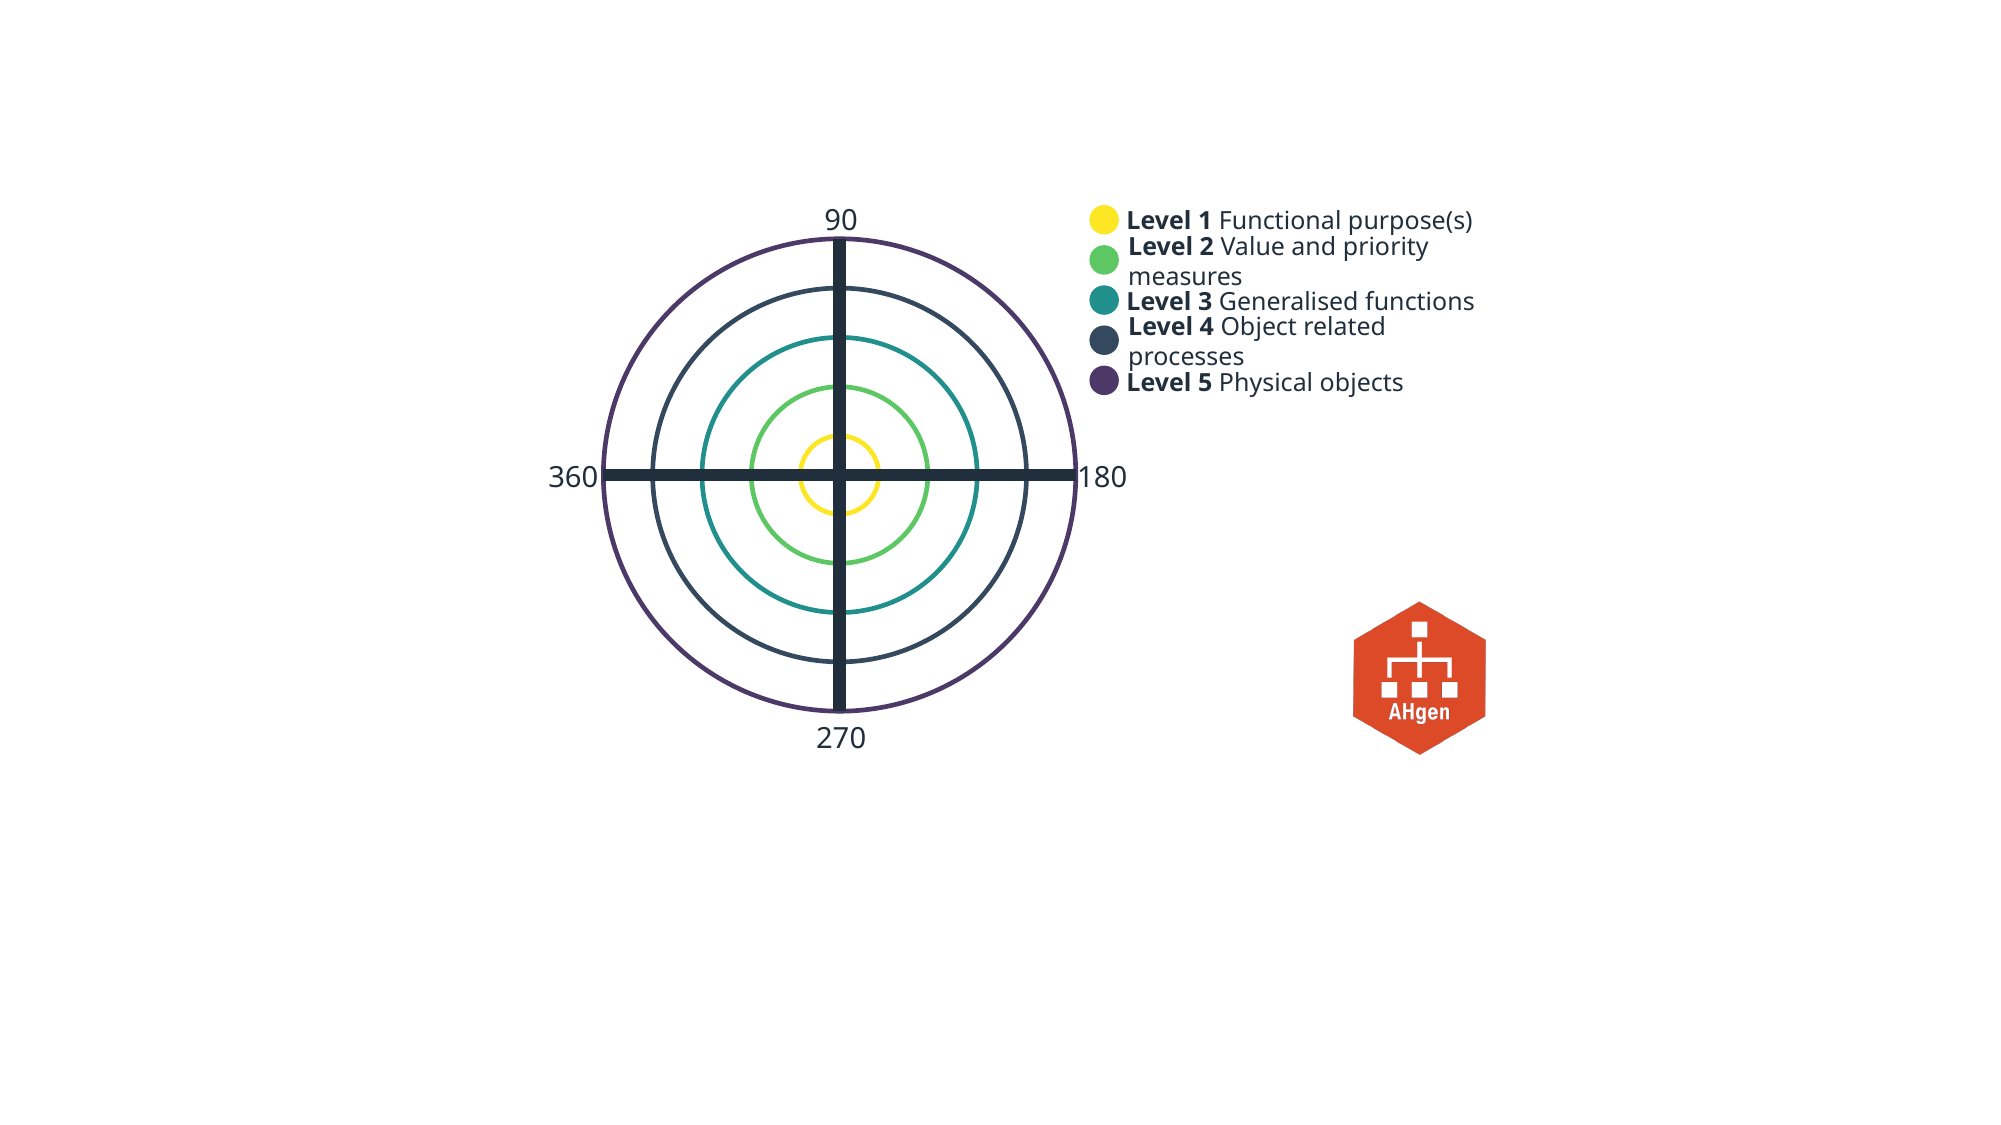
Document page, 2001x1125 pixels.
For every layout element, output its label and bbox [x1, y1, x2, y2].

text_box [551, 199, 1494, 755]
